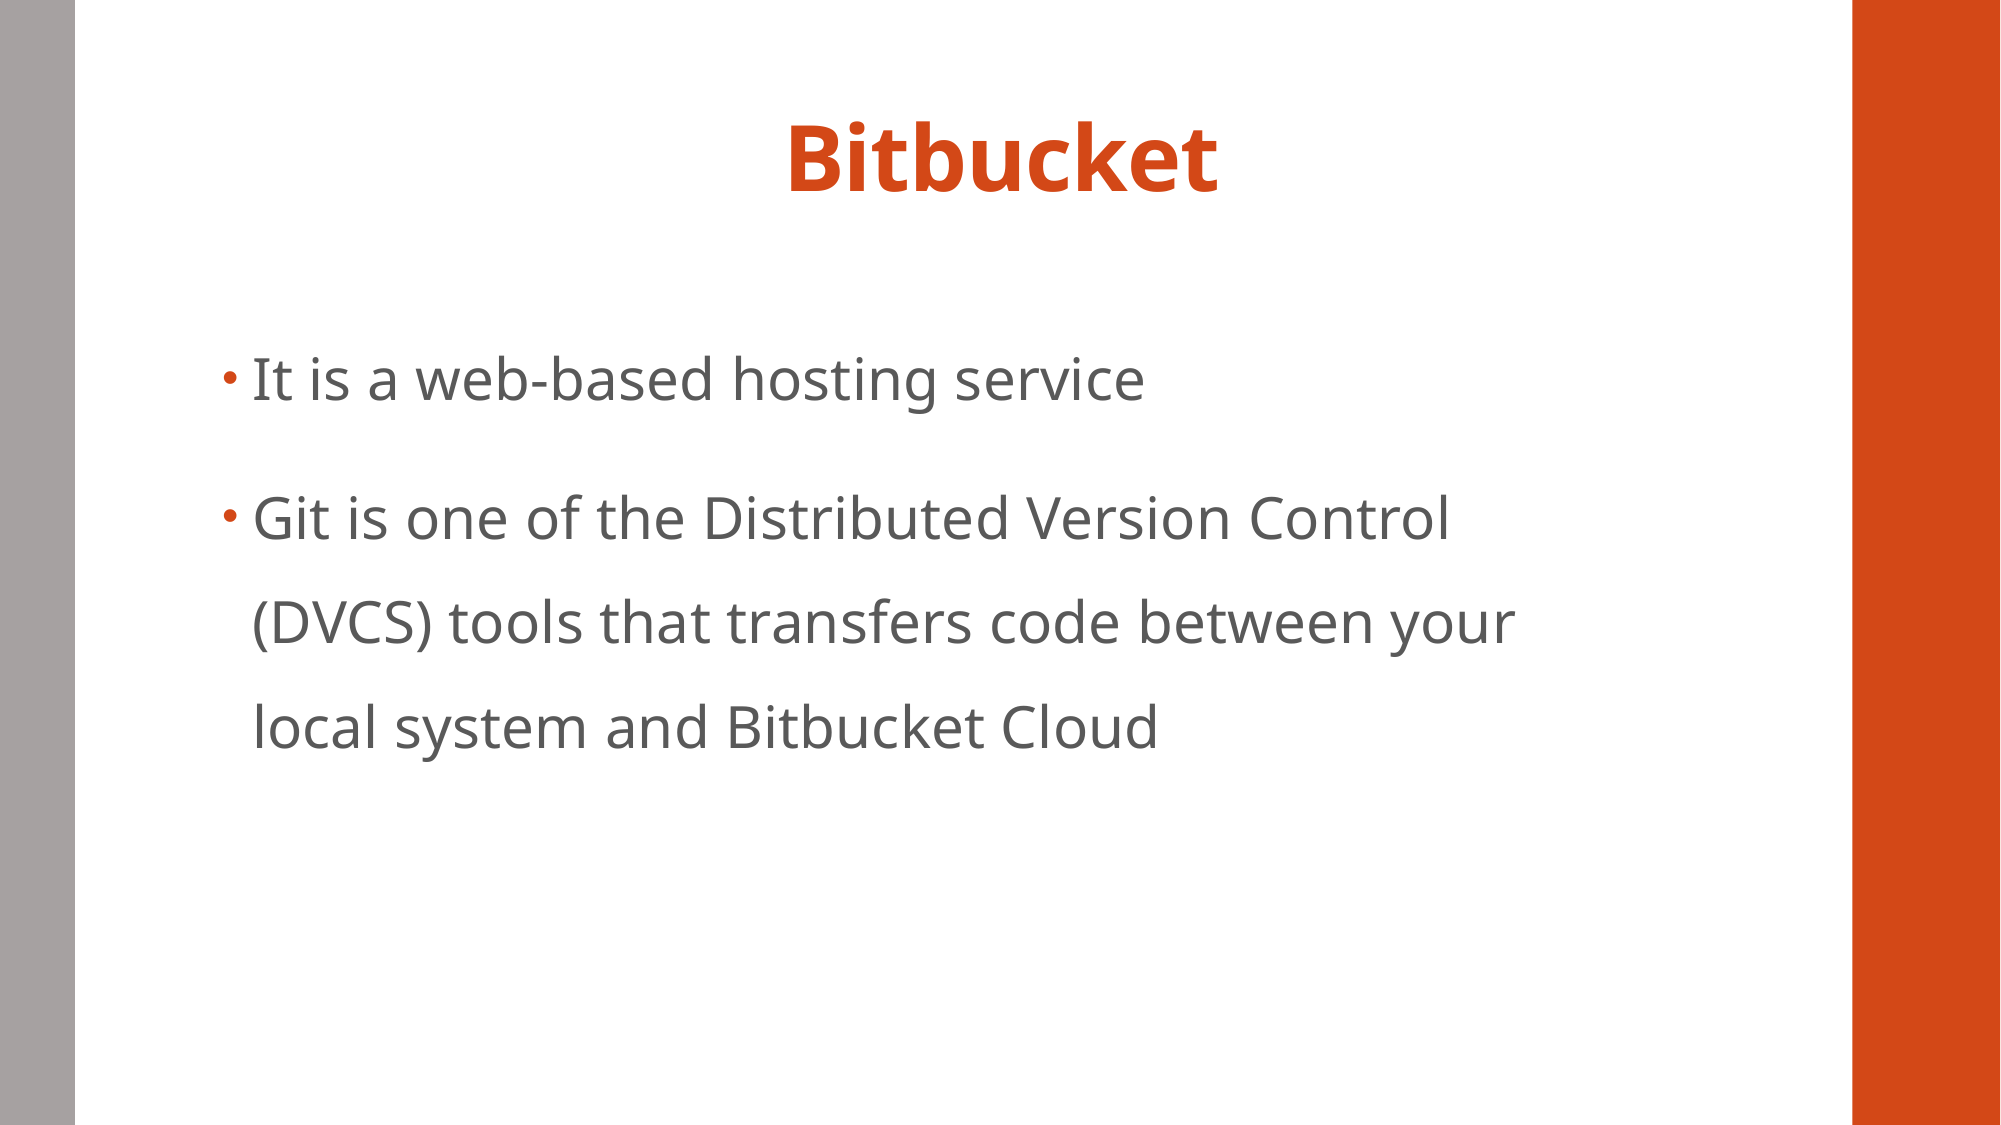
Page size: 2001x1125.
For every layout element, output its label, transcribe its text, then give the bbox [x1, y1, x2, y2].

title Bitbucket [206, 48, 1797, 278]
list It is a web-based hosting service Git is one of the Distributed Version Control (DVCS) tools that transfers code between your local system and Bitbucket Cloud [206, 299, 1617, 1014]
